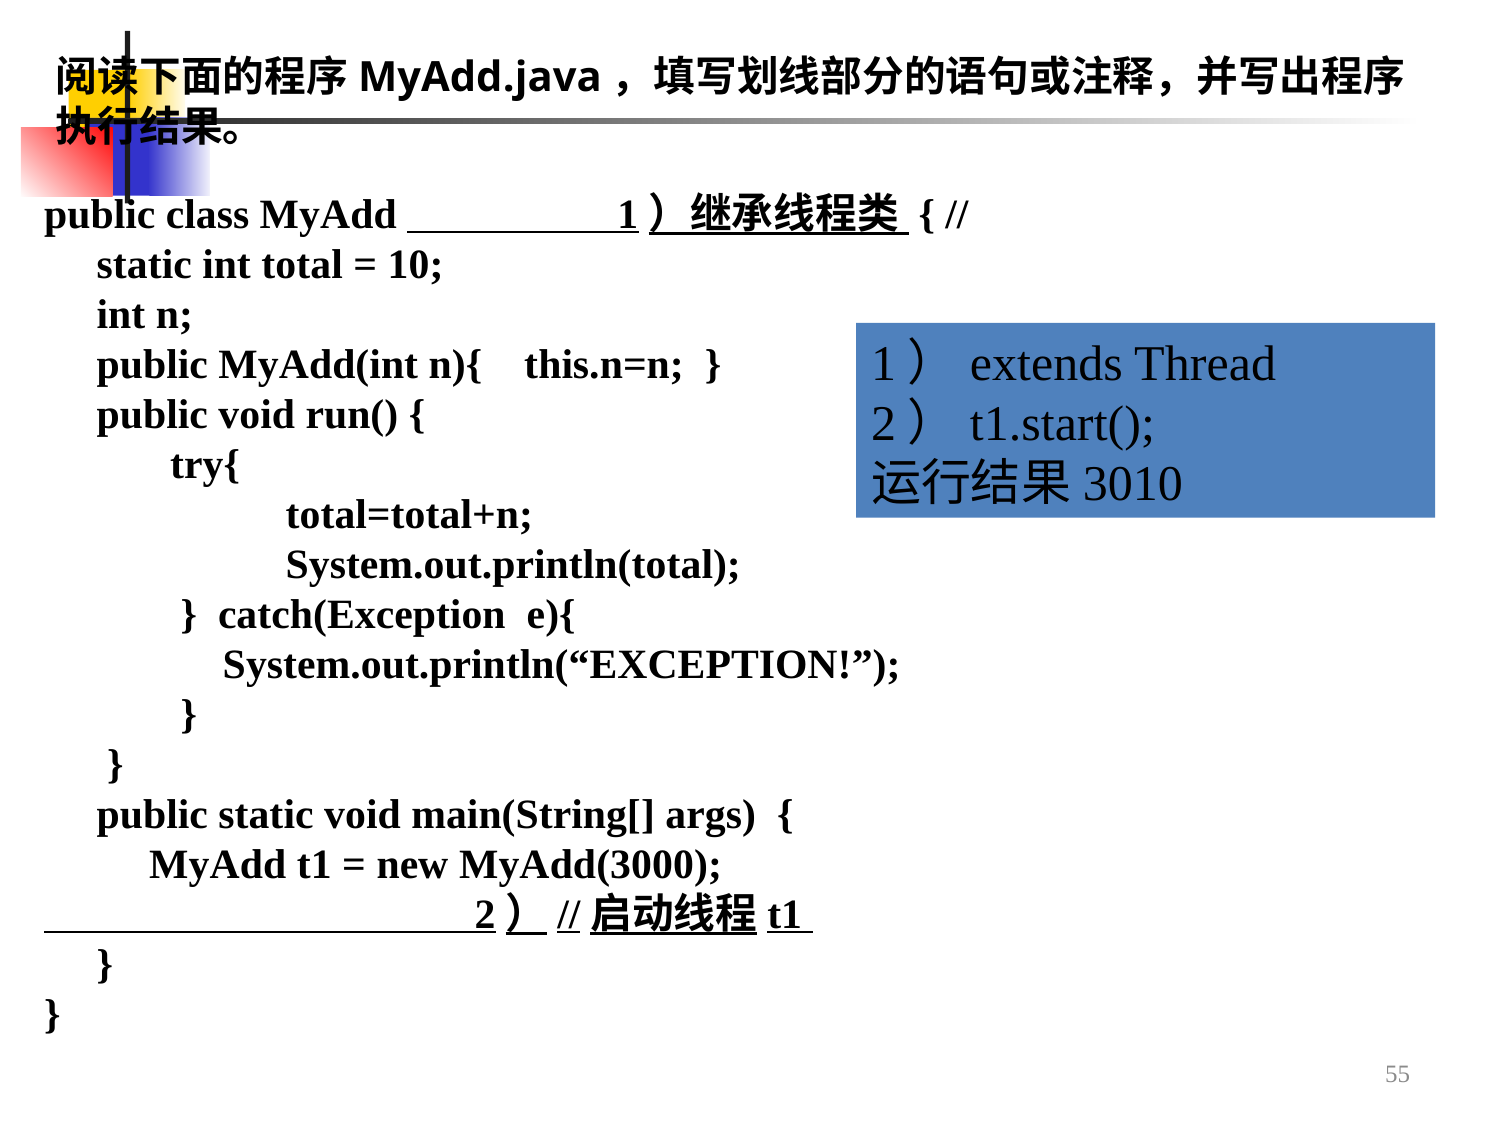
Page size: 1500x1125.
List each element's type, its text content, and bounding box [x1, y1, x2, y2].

slide_number 55 [1074, 1045, 1425, 1103]
text_box public class MyAdd 1）继承线程类 { // static int total = 10; int n; public MyAdd(int n){ this.n=n; } public void run() { try{ total=total+n; System.out.println(total); } catch(Exception e){ System.out.println(“EXCEPTION!”); } } public static void main(String[] args) { MyAdd t1 = new MyAdd(3000); 2）//启动线程t1 } } [29, 179, 1447, 1045]
text_box 阅读下面的程序MyAdd.java，填写划线部分的语句或注释，并写出程序执行结果。 [41, 42, 1436, 158]
text_box 1）extends Thread 2）t1.start(); 运行结果3010 [856, 322, 1436, 518]
